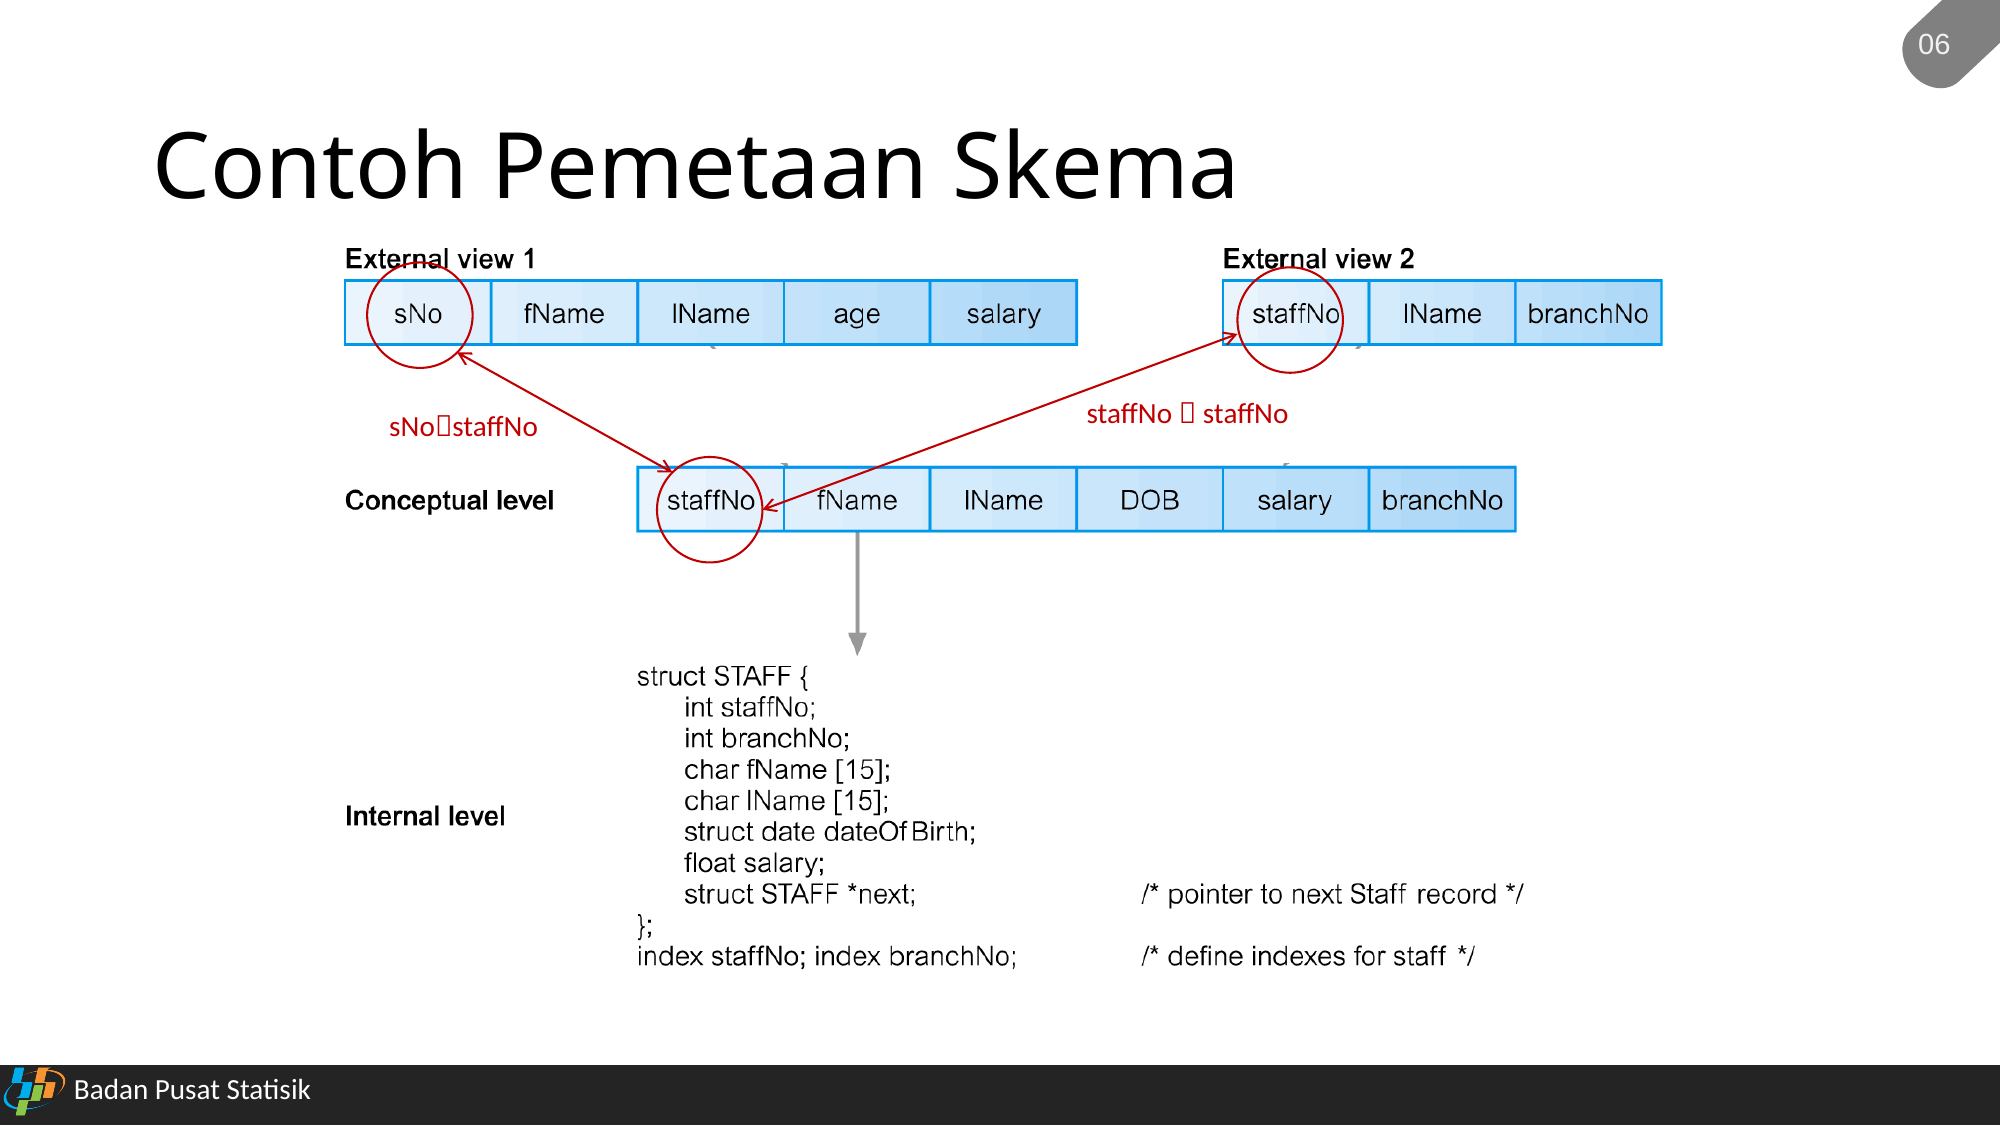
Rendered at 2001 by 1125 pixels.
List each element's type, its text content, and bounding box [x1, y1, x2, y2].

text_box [1889, 0, 2000, 69]
picture [0, 1065, 70, 1117]
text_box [365, 262, 1343, 563]
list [324, 233, 1675, 977]
text_box [0, 1064, 2000, 1125]
text_box Badan Pusat Statisik [70, 1067, 327, 1114]
title Contoh Pemetaan Skema [137, 59, 1863, 278]
